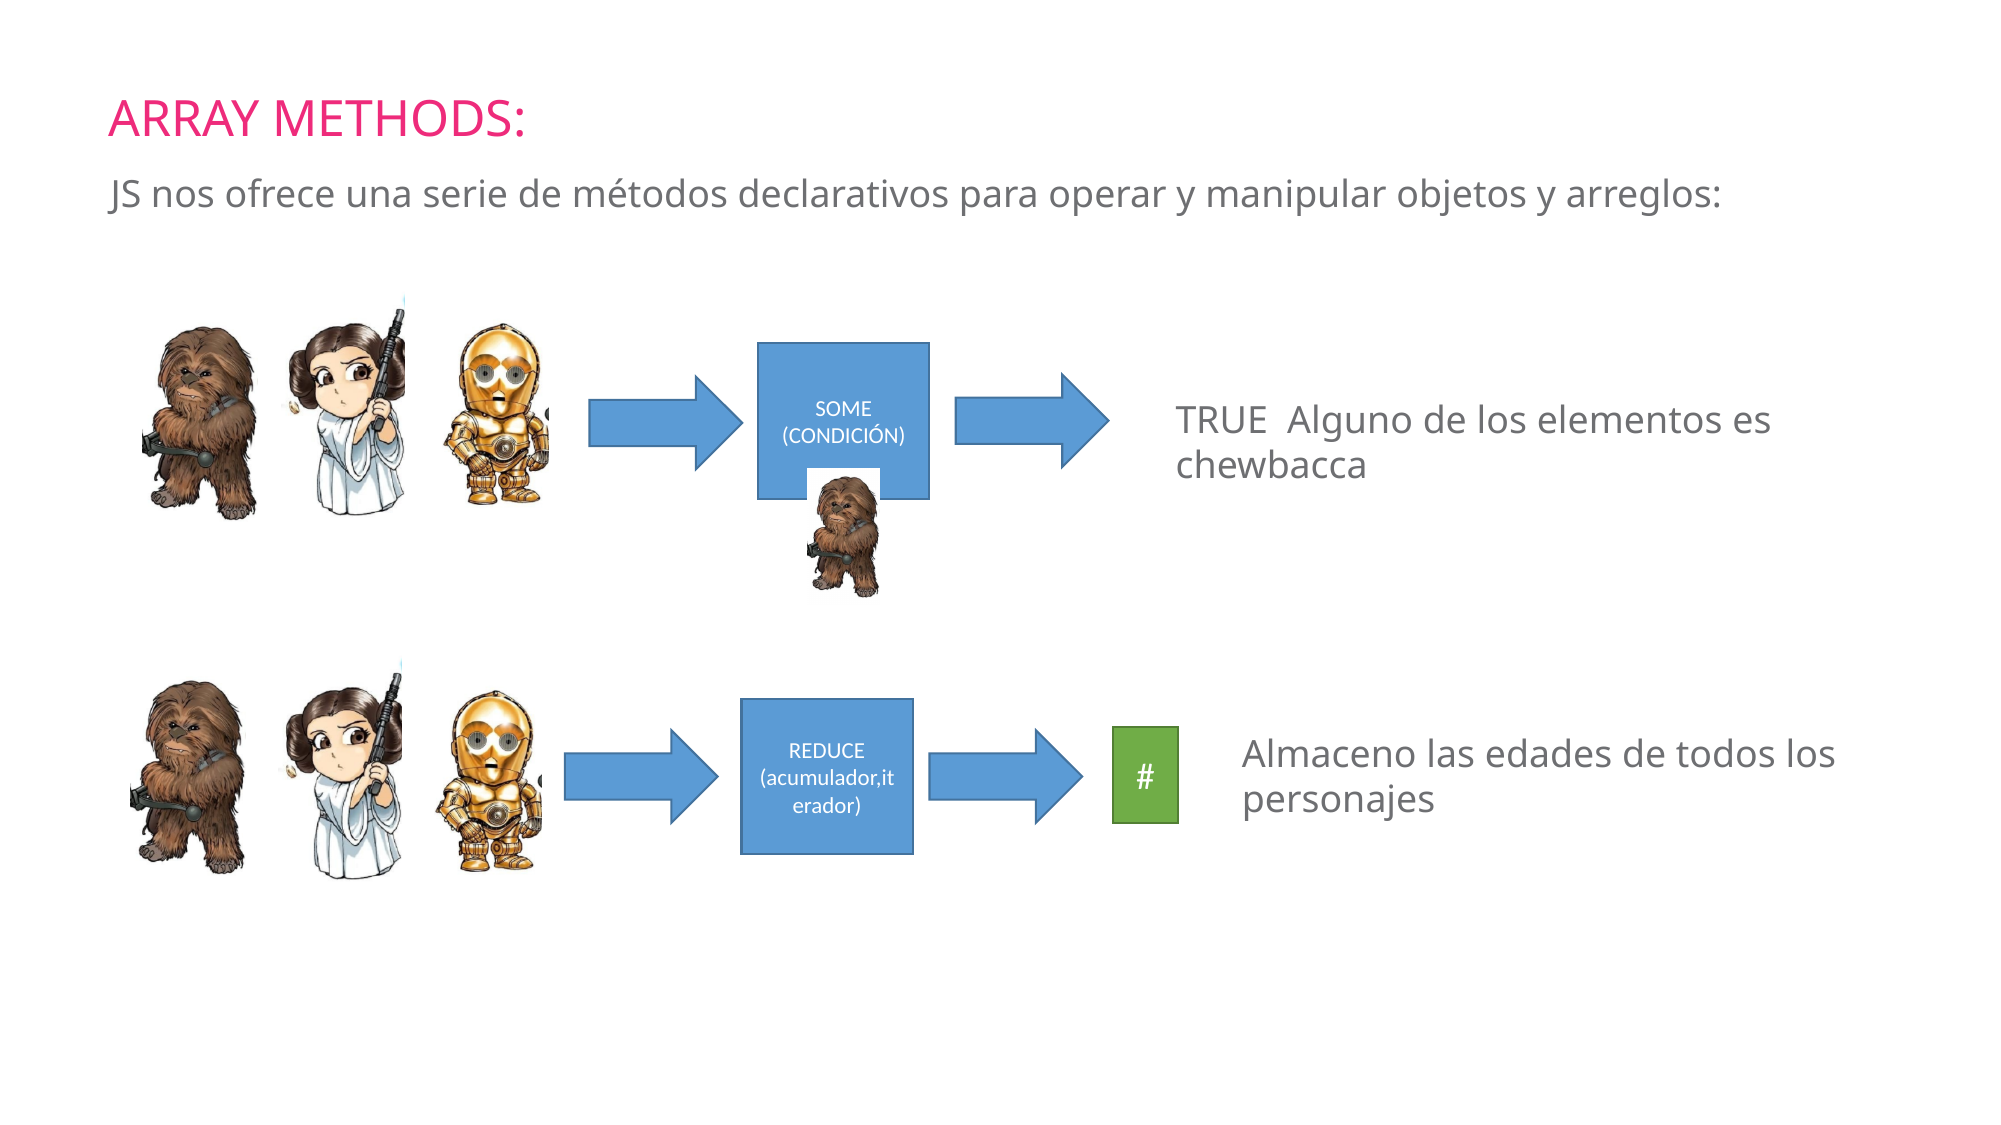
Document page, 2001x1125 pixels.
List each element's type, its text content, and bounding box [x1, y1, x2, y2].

text_box REDUCE (acumulador,iterador) [740, 698, 914, 855]
text_box TRUE Alguno de los elementos es chewbacca [1160, 388, 1831, 493]
picture [434, 672, 542, 880]
title ARRAY METHODS: [93, 41, 1819, 259]
text_box SOME (CONDICIÓN) [757, 342, 930, 500]
picture [278, 649, 402, 904]
picture [442, 305, 549, 513]
picture [807, 468, 880, 605]
text_box [954, 371, 1110, 470]
text_box [588, 374, 744, 472]
text_box [928, 727, 1084, 826]
text_box Almaceno las edades de todos los personajes [1227, 722, 1897, 828]
picture [130, 667, 246, 886]
text_box [563, 727, 720, 826]
picture [281, 285, 405, 541]
picture [142, 313, 258, 532]
text_box # [1112, 726, 1179, 824]
text_box JS nos ofrece una serie de métodos declarativos para operar y manipular objetos y arreglos: [95, 162, 1915, 223]
